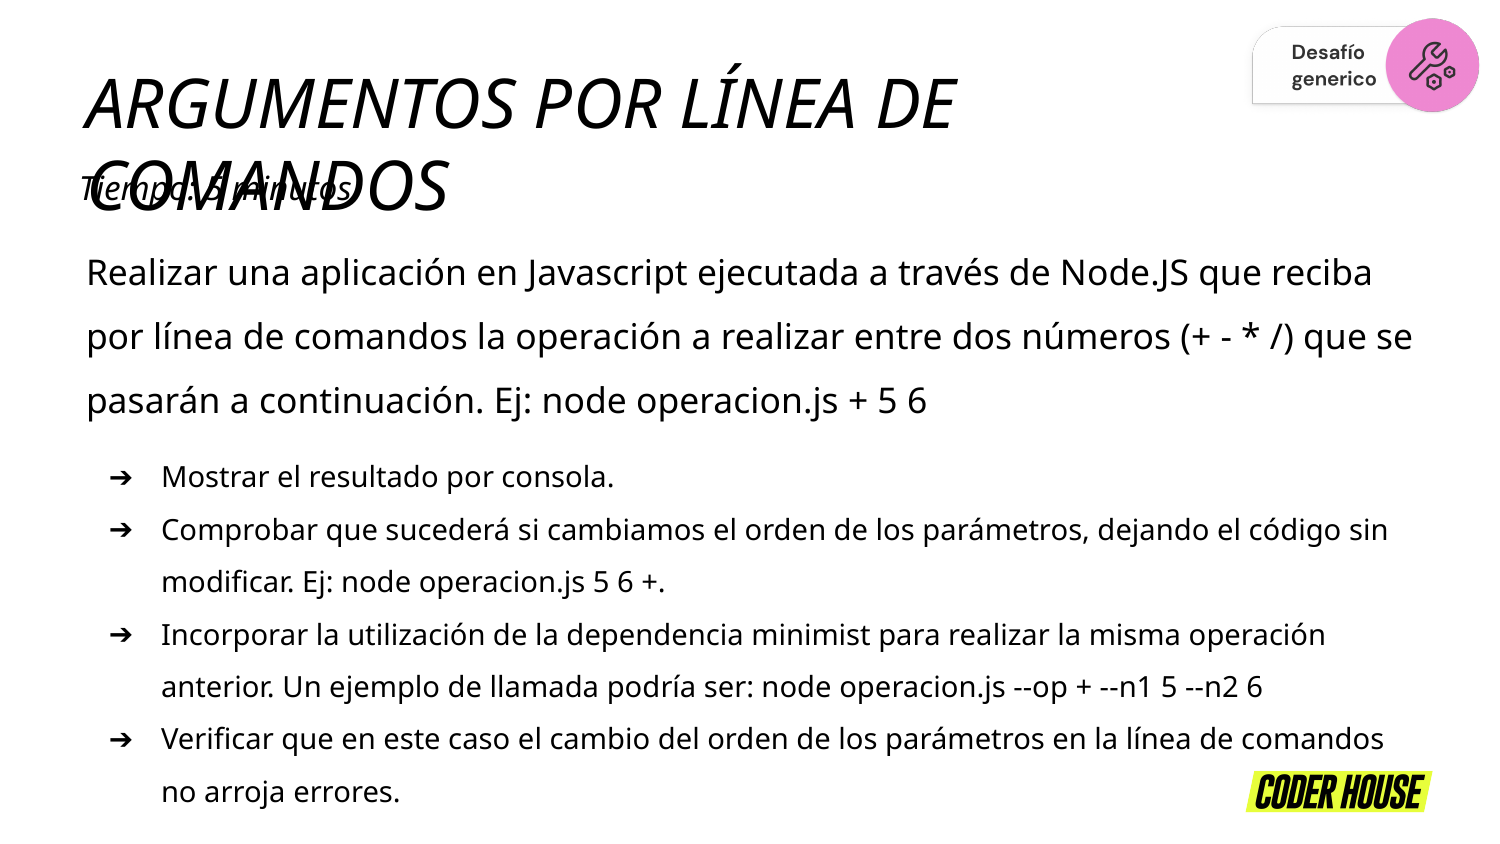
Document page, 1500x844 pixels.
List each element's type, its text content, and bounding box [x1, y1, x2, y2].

picture [1241, 764, 1437, 819]
text_box Realizar una aplicación en Javascript ejecutada a través de Node.JS que reciba por línea de comandos la operación a realizar entre dos números (+ - * /) que se pasarán a continuación. Ej: node operacion.js + 5 6 Mostrar el resultado por consola. Comprobar que sucederá si cambiamos el orden de los parámetros, dejando el código sin modificar. Ej: node operacion.js 5 6 +. Incorporar la utilización de la dependencia minimist para realizar la misma operación anterior. Un ejemplo de llamada podría ser: node operacion.js --op + --n1 5 --n2 6 Verificar que en este caso el cambio del orden de los parámetros en la línea de comandos no arroja errores. [71, 213, 1441, 688]
text_box ARGUMENTOS POR LÍNEA DE COMANDOS [71, 44, 1306, 162]
text_box Tiempo: 5 minutos [63, 131, 557, 222]
picture [1231, 12, 1500, 118]
